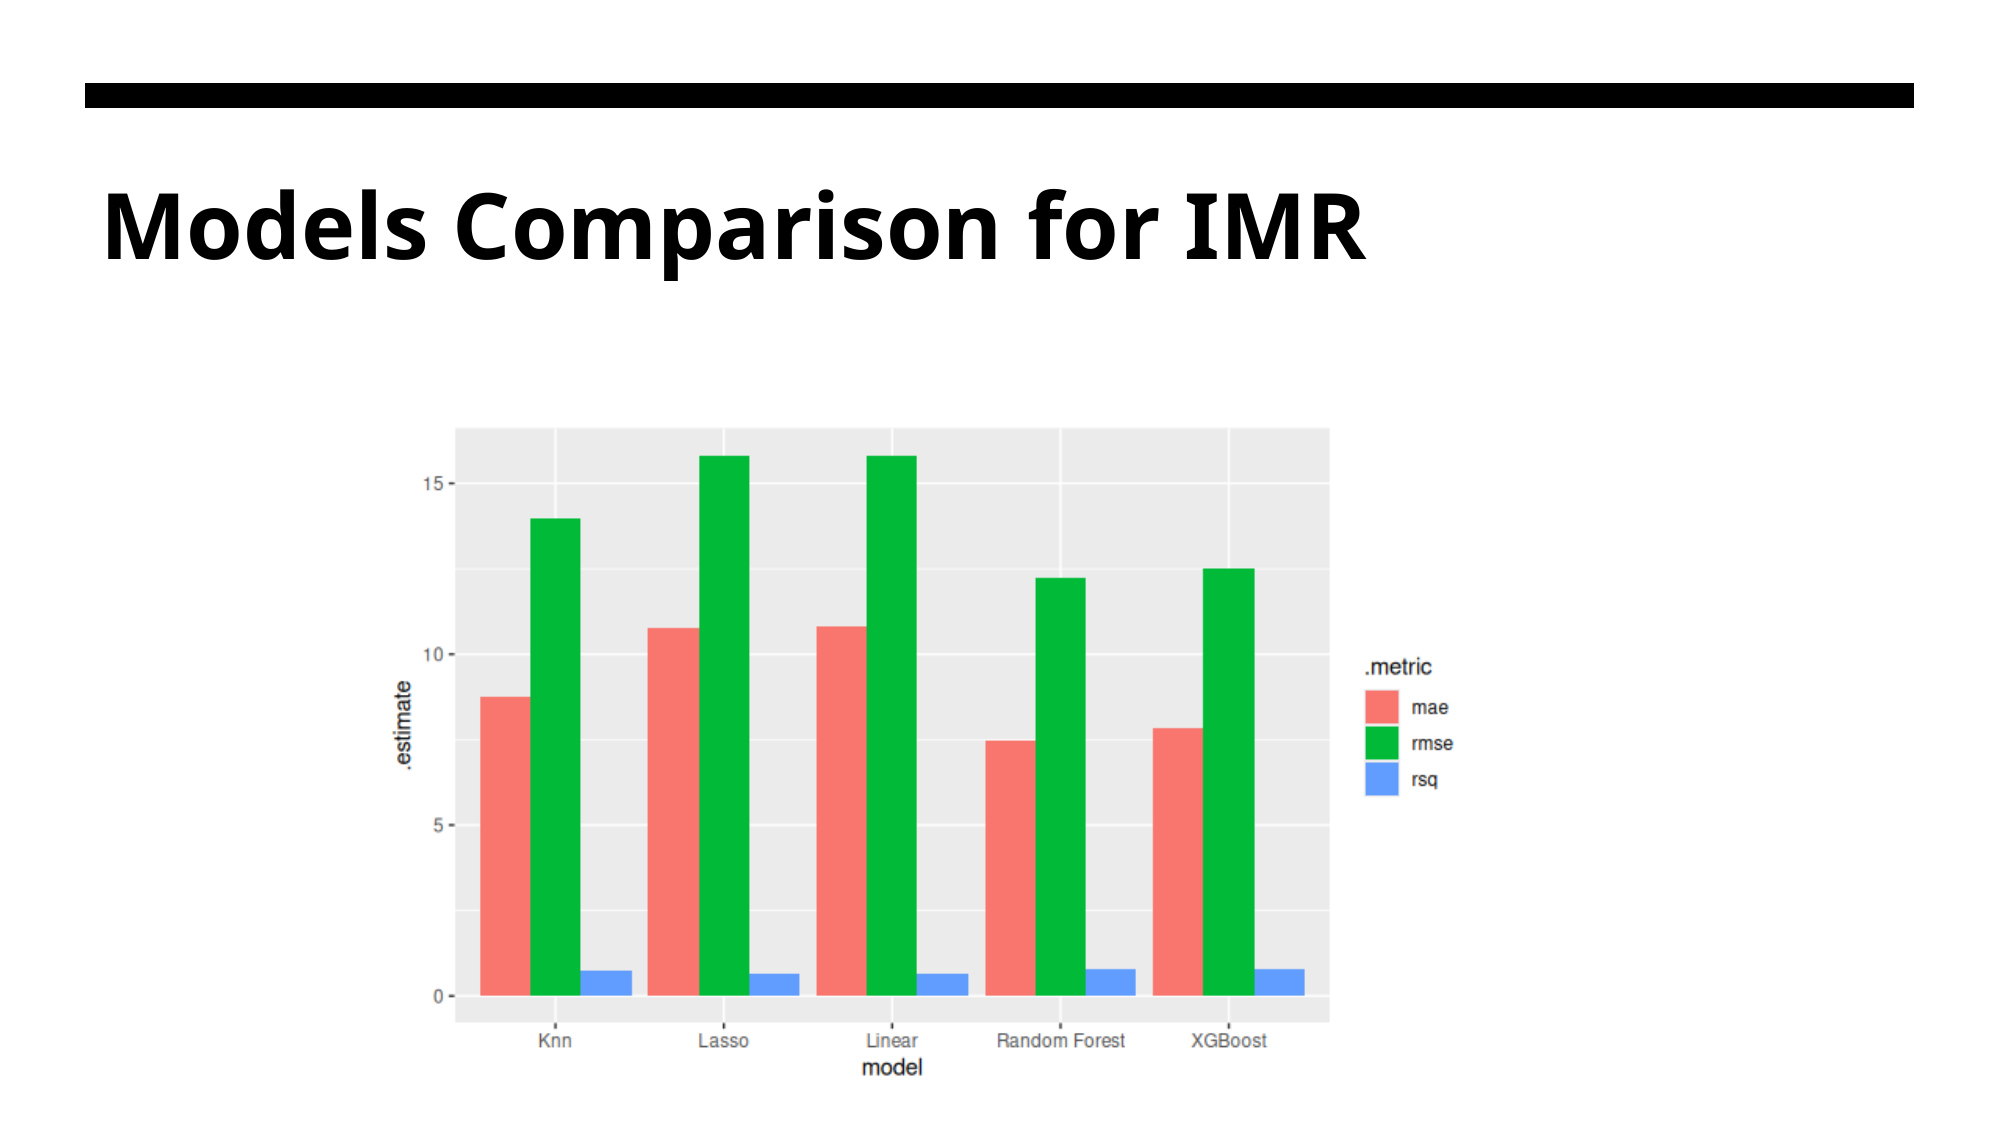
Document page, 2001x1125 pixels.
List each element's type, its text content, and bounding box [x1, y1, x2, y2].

title Models Comparison for IMR [85, 160, 1916, 401]
picture [381, 416, 1477, 1093]
